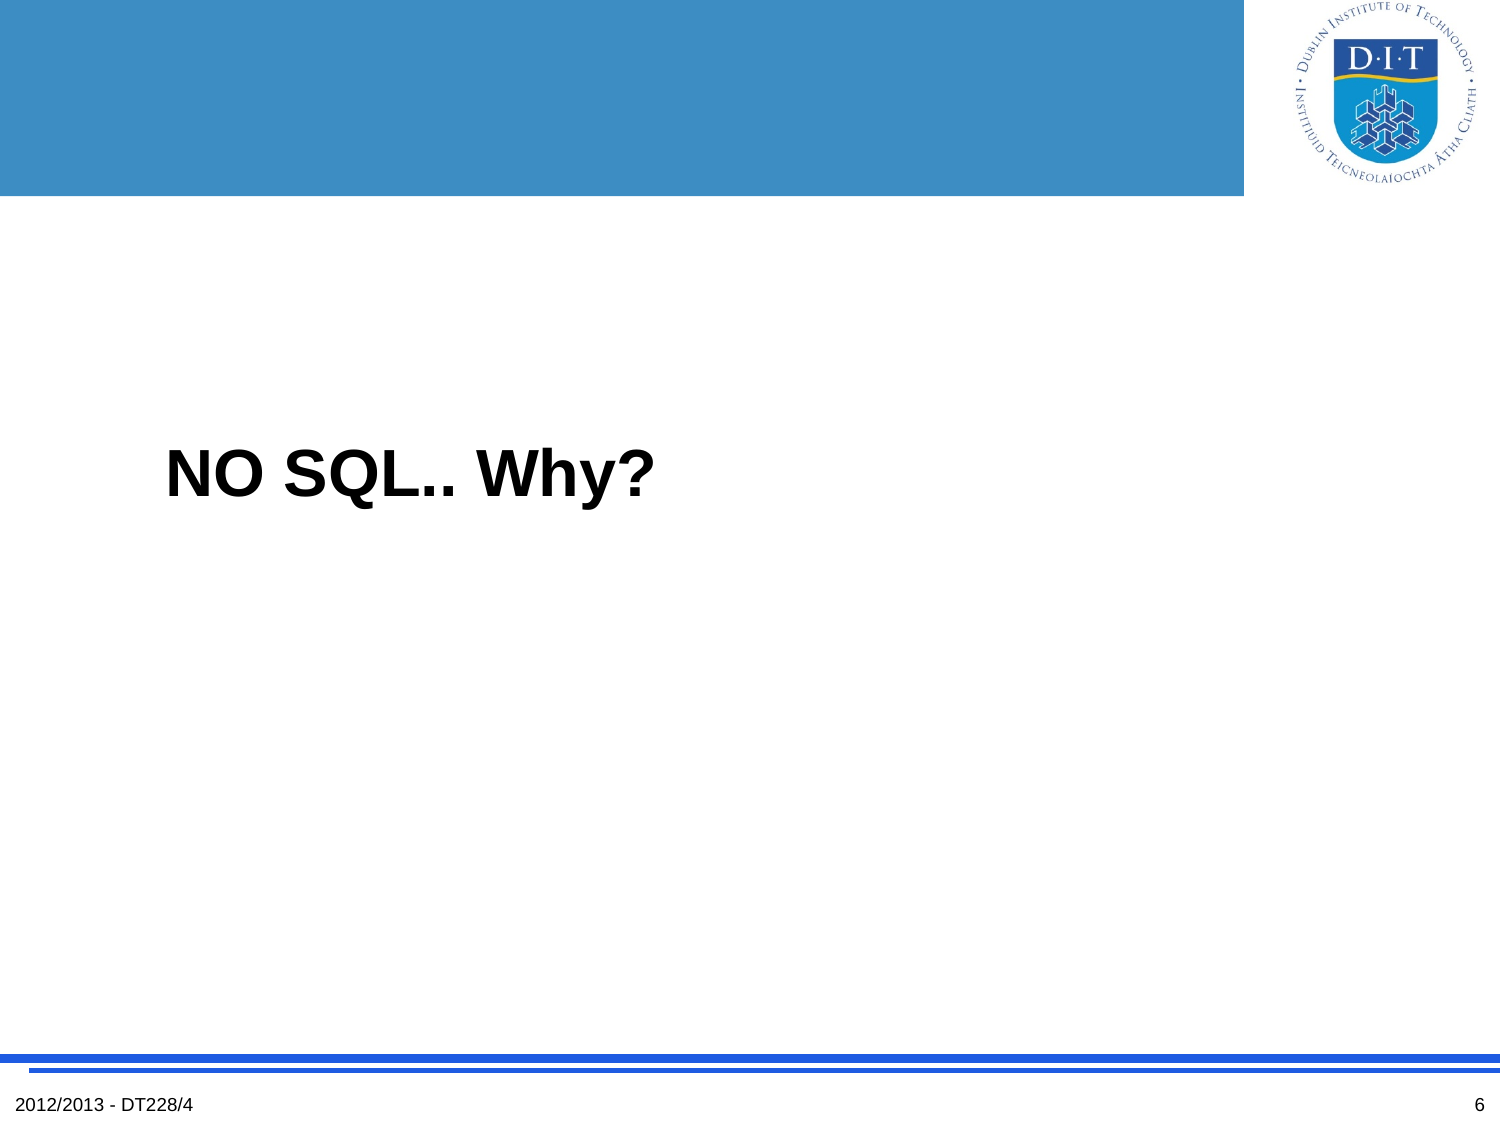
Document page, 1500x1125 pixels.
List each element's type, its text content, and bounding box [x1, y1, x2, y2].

title NO SQL.. Why? [149, 349, 1426, 591]
slide_number 2012/2013 - DT228/4 [0, 1084, 351, 1125]
slide_number 6 [1149, 1084, 1500, 1125]
picture [1293, 0, 1478, 185]
